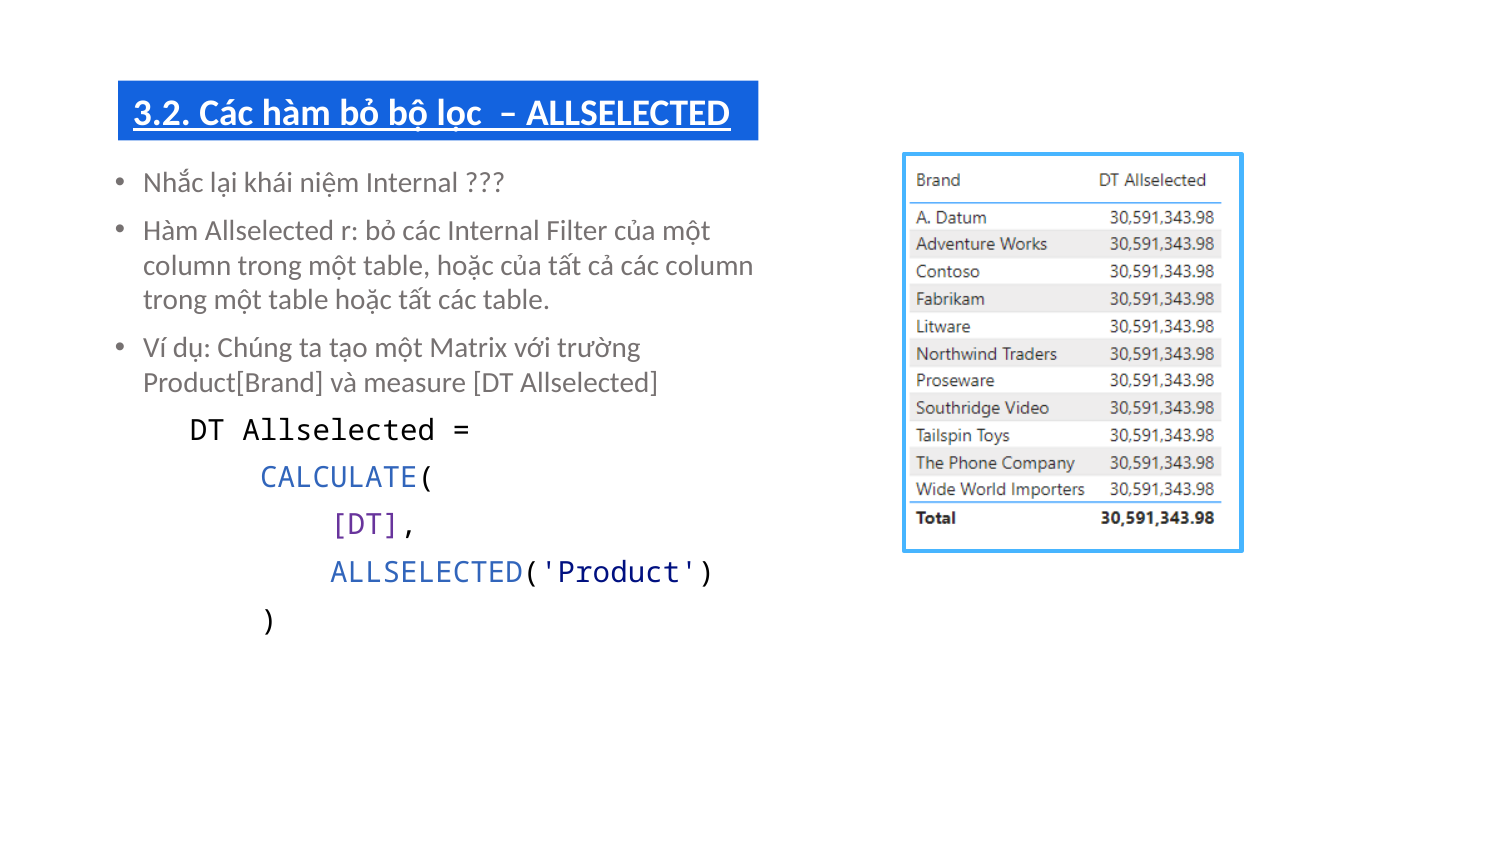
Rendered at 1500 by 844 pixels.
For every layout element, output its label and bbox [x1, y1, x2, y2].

picture [906, 156, 1239, 549]
text_box [100, 80, 798, 697]
